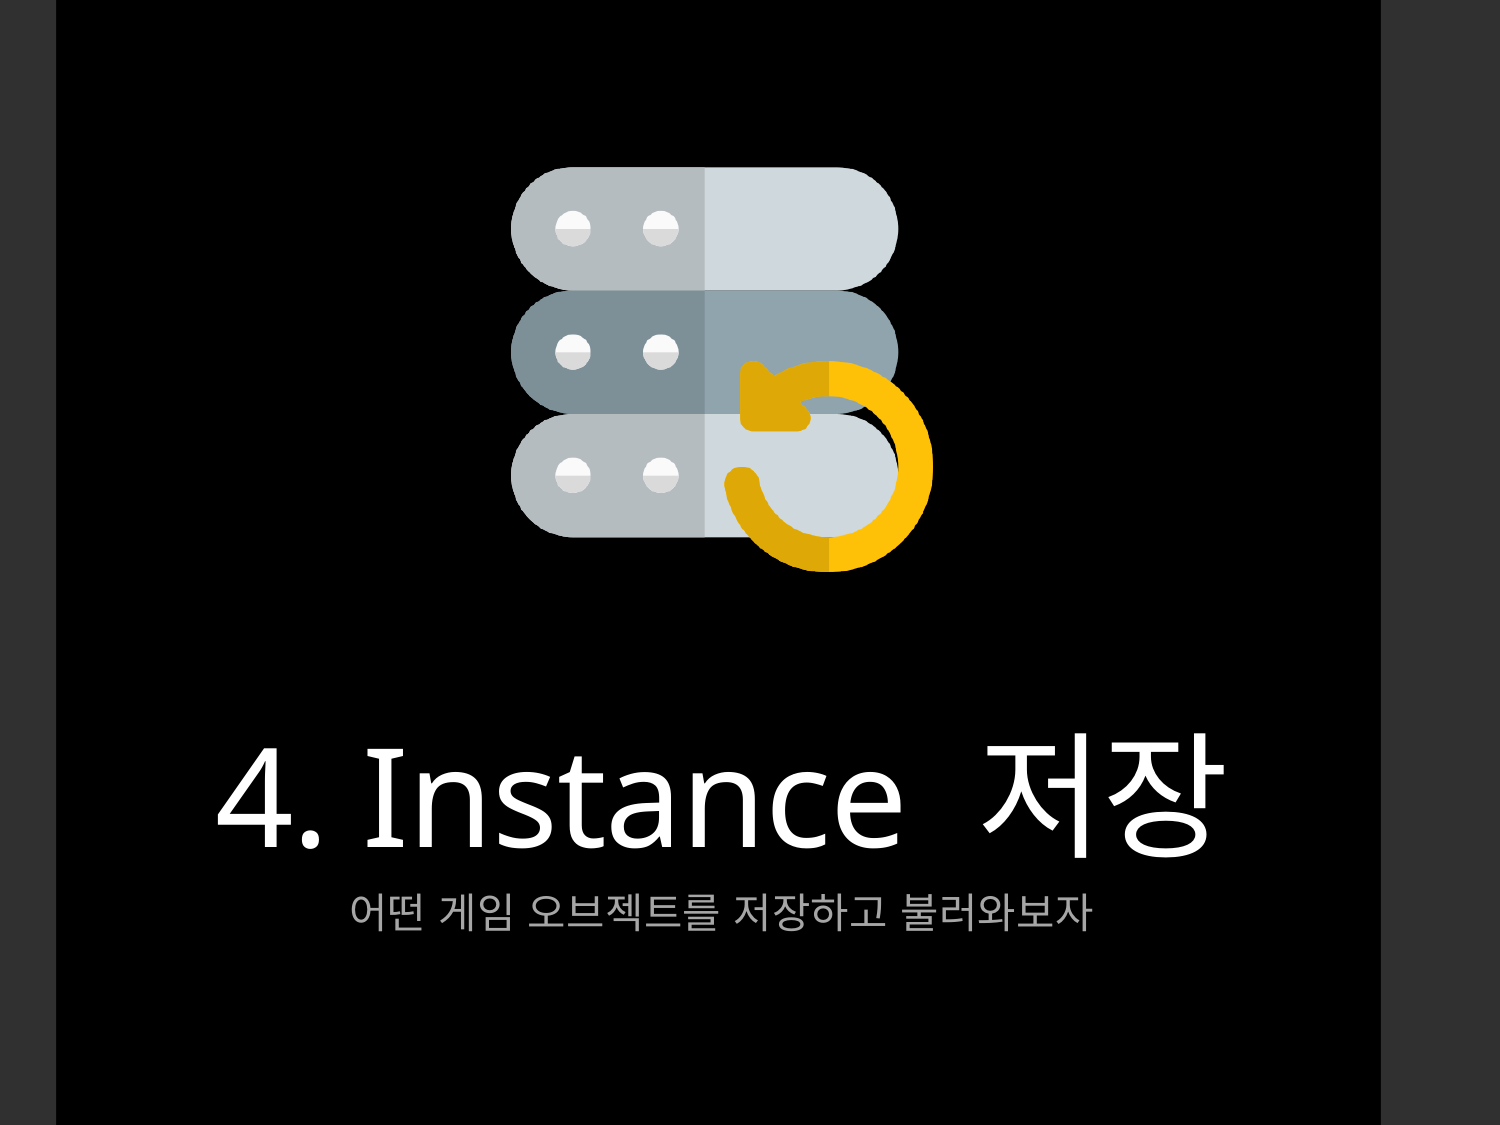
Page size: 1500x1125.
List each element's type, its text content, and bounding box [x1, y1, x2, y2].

picture [510, 149, 933, 572]
subtitle 어떤 게임 오브젝트를 저장하고 불러와보자 [141, 883, 1303, 1013]
title 4. Instance 저장 [101, 615, 1343, 884]
